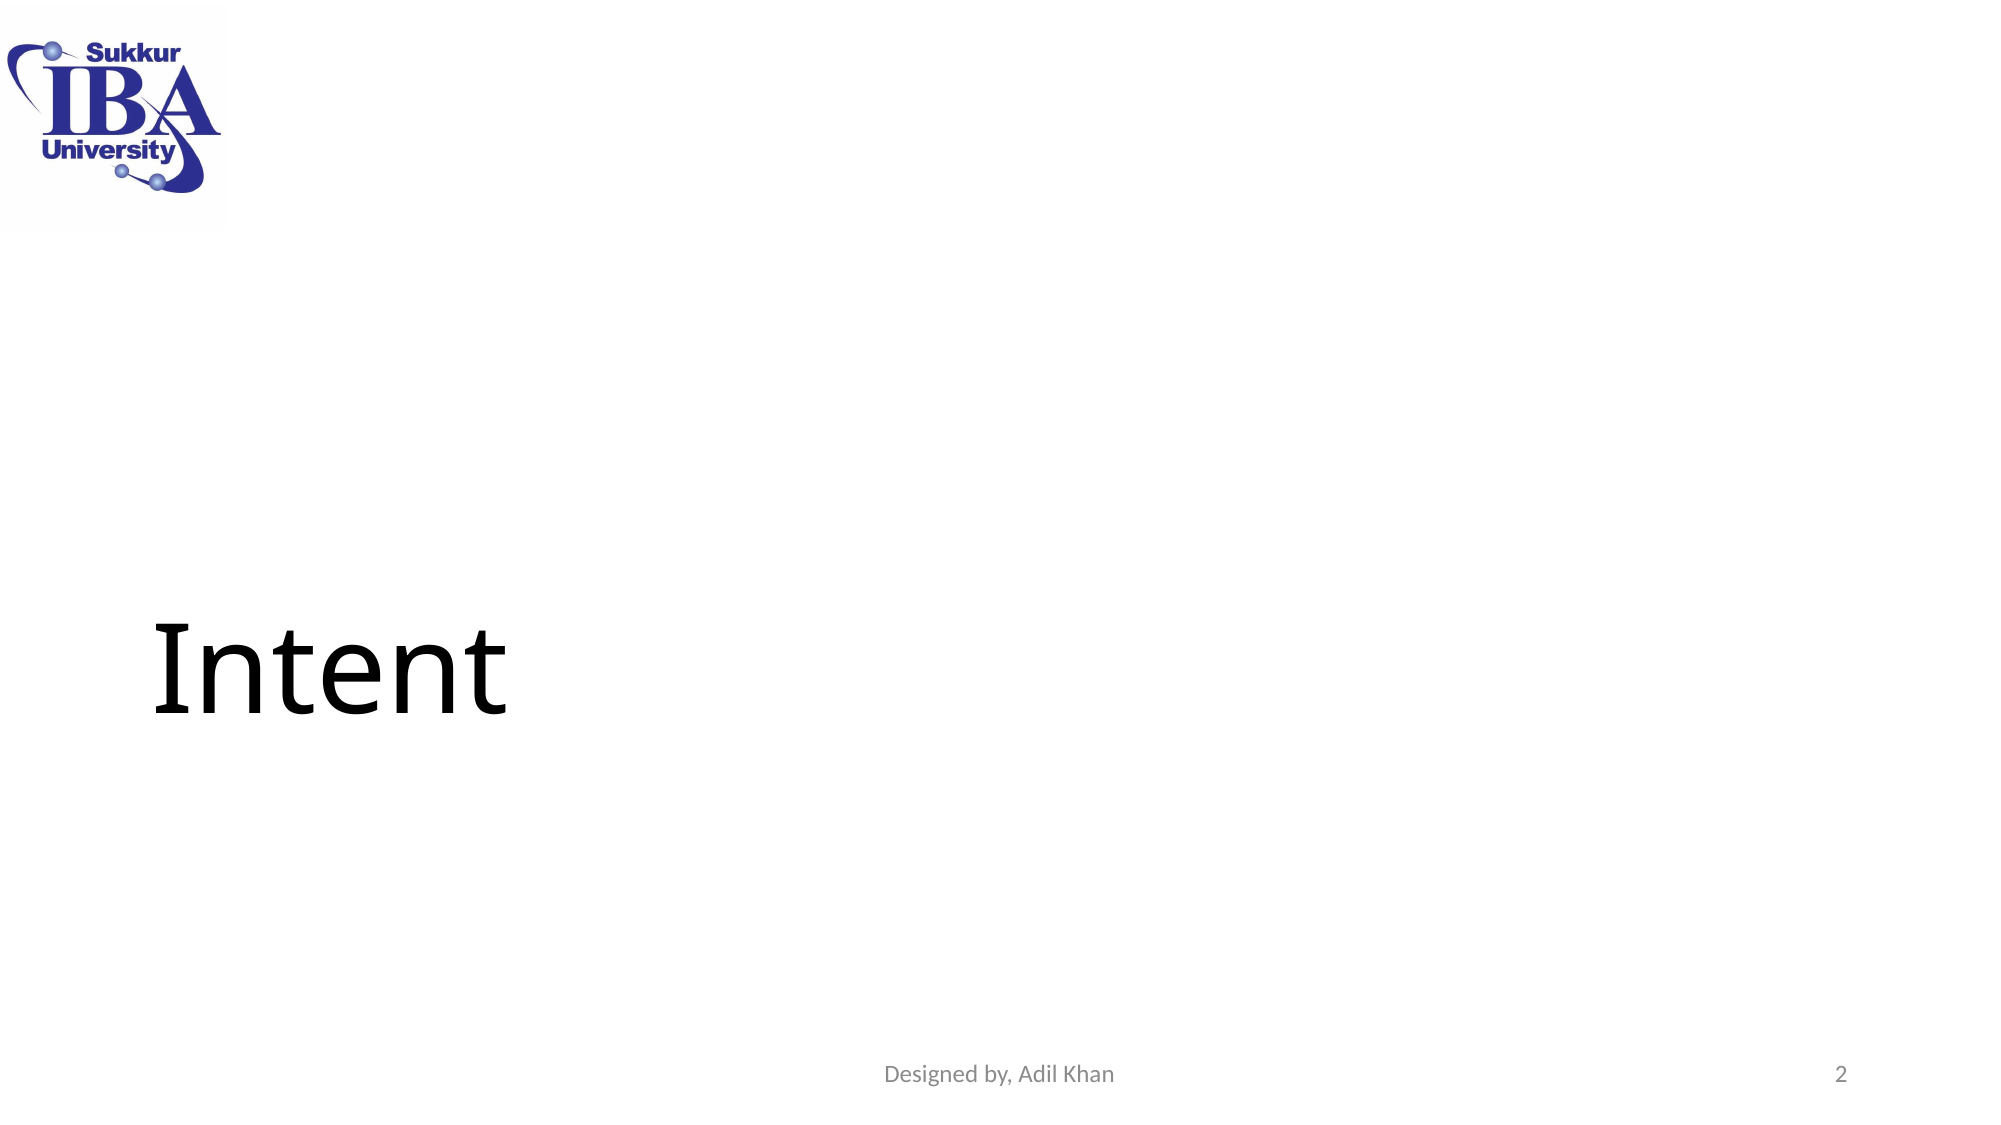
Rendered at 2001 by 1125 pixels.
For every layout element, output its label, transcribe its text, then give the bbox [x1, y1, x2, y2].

slide_number 2 [1412, 1042, 1863, 1103]
title Intent [136, 280, 1862, 749]
footer Designed by, Adil Khan [662, 1042, 1338, 1103]
picture [1, 4, 227, 230]
